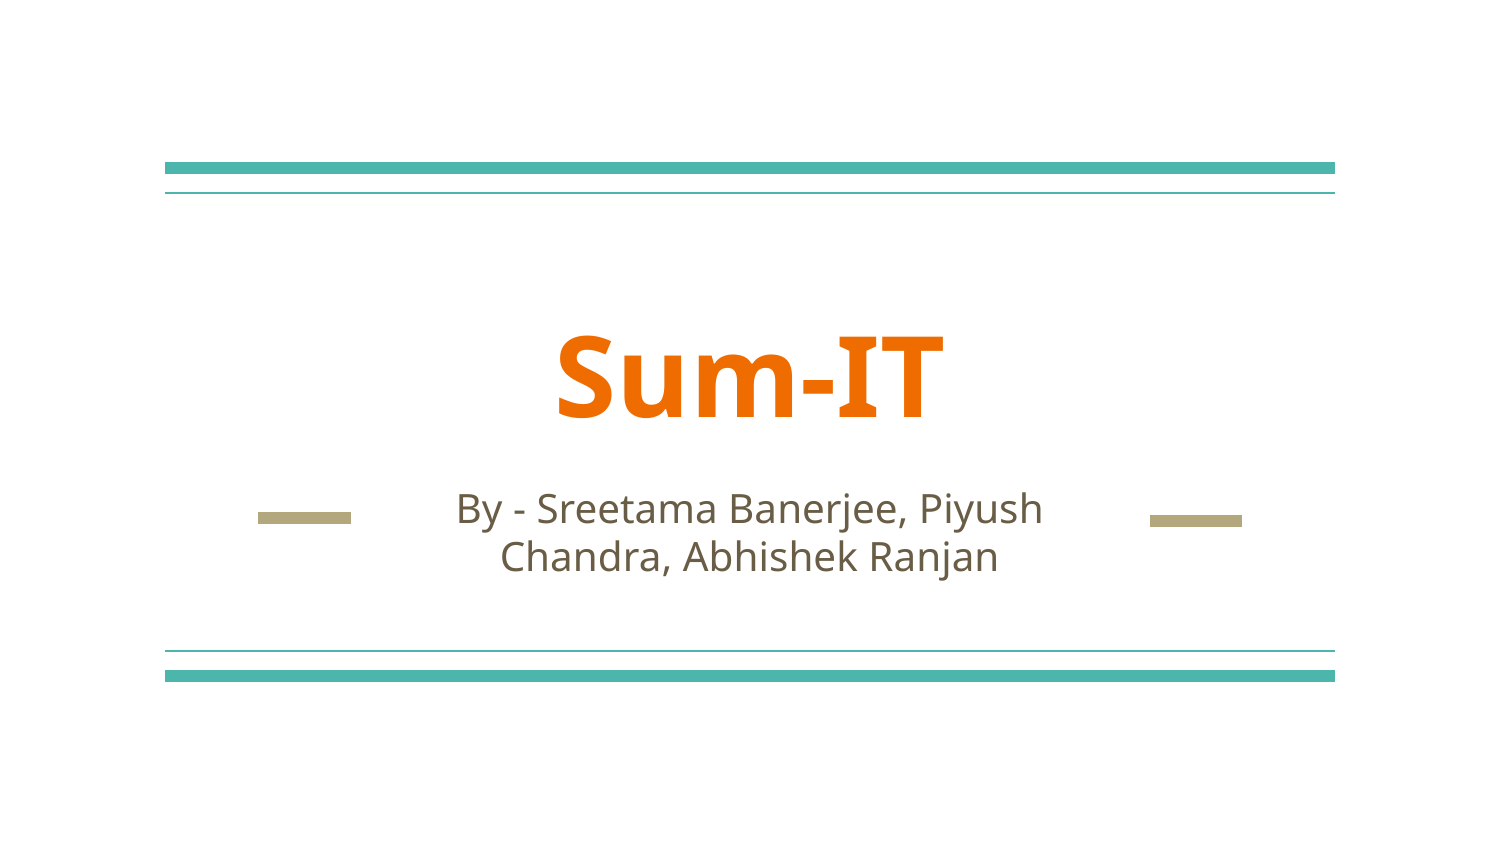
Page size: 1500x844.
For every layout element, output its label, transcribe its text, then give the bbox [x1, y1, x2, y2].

list By - Sreetama Banerjee, Piyush Chandra, Abhishek Ranjan [350, 467, 1150, 598]
title Sum-IT [164, 287, 1336, 456]
